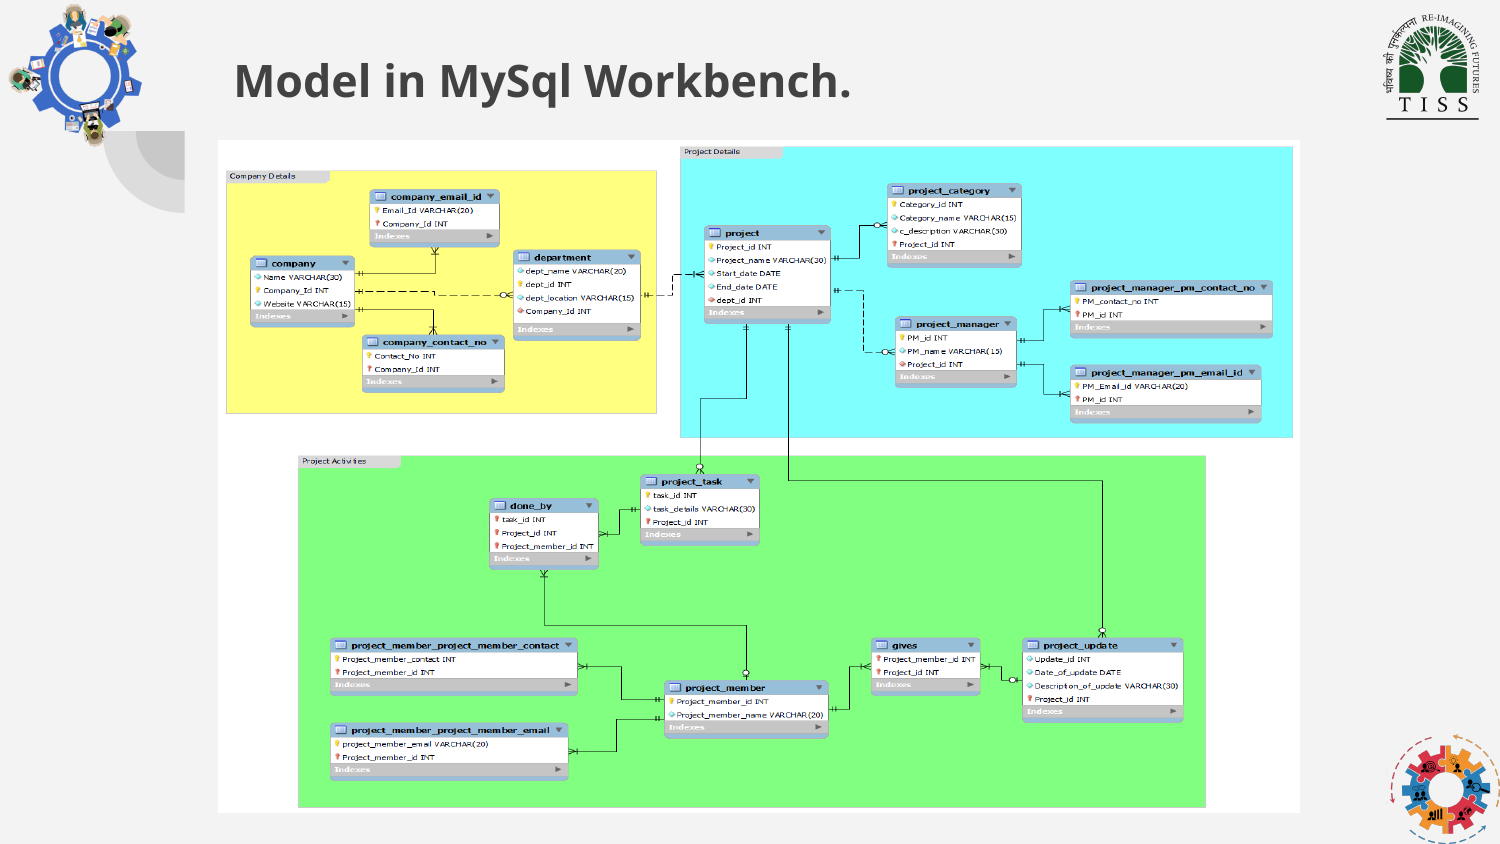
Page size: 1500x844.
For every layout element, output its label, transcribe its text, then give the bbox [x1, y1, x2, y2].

title Model in MySql Workbench. [218, 37, 1370, 122]
picture [1386, 734, 1500, 844]
picture [218, 139, 1300, 813]
picture [0, 0, 173, 151]
picture [1375, 12, 1486, 123]
